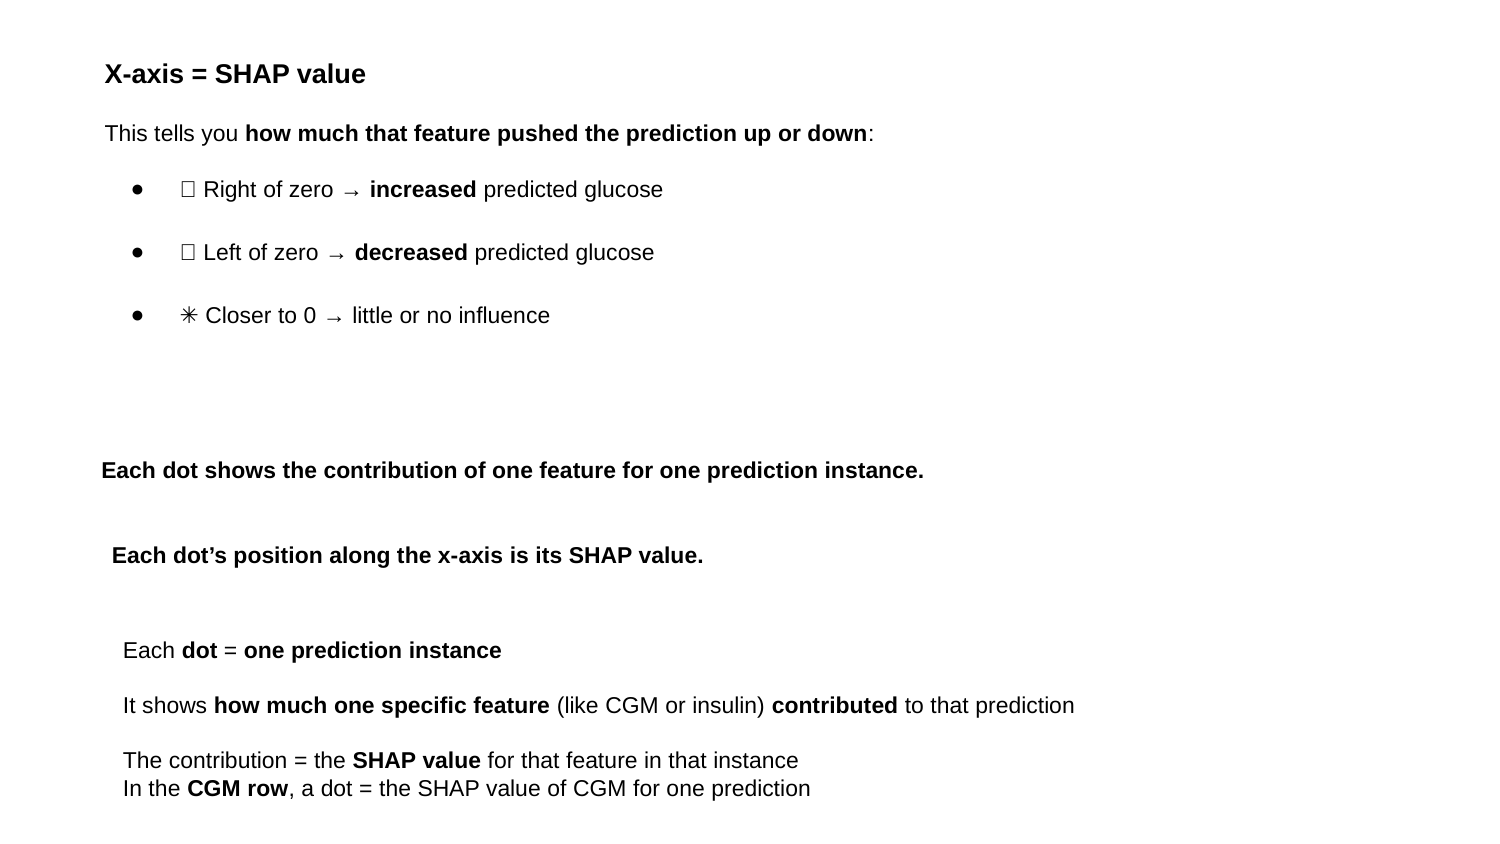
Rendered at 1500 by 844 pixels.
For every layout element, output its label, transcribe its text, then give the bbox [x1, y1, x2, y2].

text_box X-axis = SHAP value This tells you how much that feature pushed the prediction up or down: ➕ Right of zero → increased predicted glucose ➖ Left of zero → decreased predicted glucose ✳️ Closer to 0 → little or no influence [89, 36, 1432, 344]
text_box In the CGM row, a dot = the SHAP value of CGM for one prediction [108, 758, 1009, 844]
text_box Each dot’s position along the x-axis is its SHAP value. [34, 521, 1110, 583]
text_box Each dot shows the contribution of one feature for one prediction instance. [23, 436, 1235, 499]
text_box Each dot = one prediction instance It shows how much one specific feature (like CGM or insulin) contributed to that prediction The contribution = the SHAP value for that feature in that instance [108, 620, 1101, 788]
